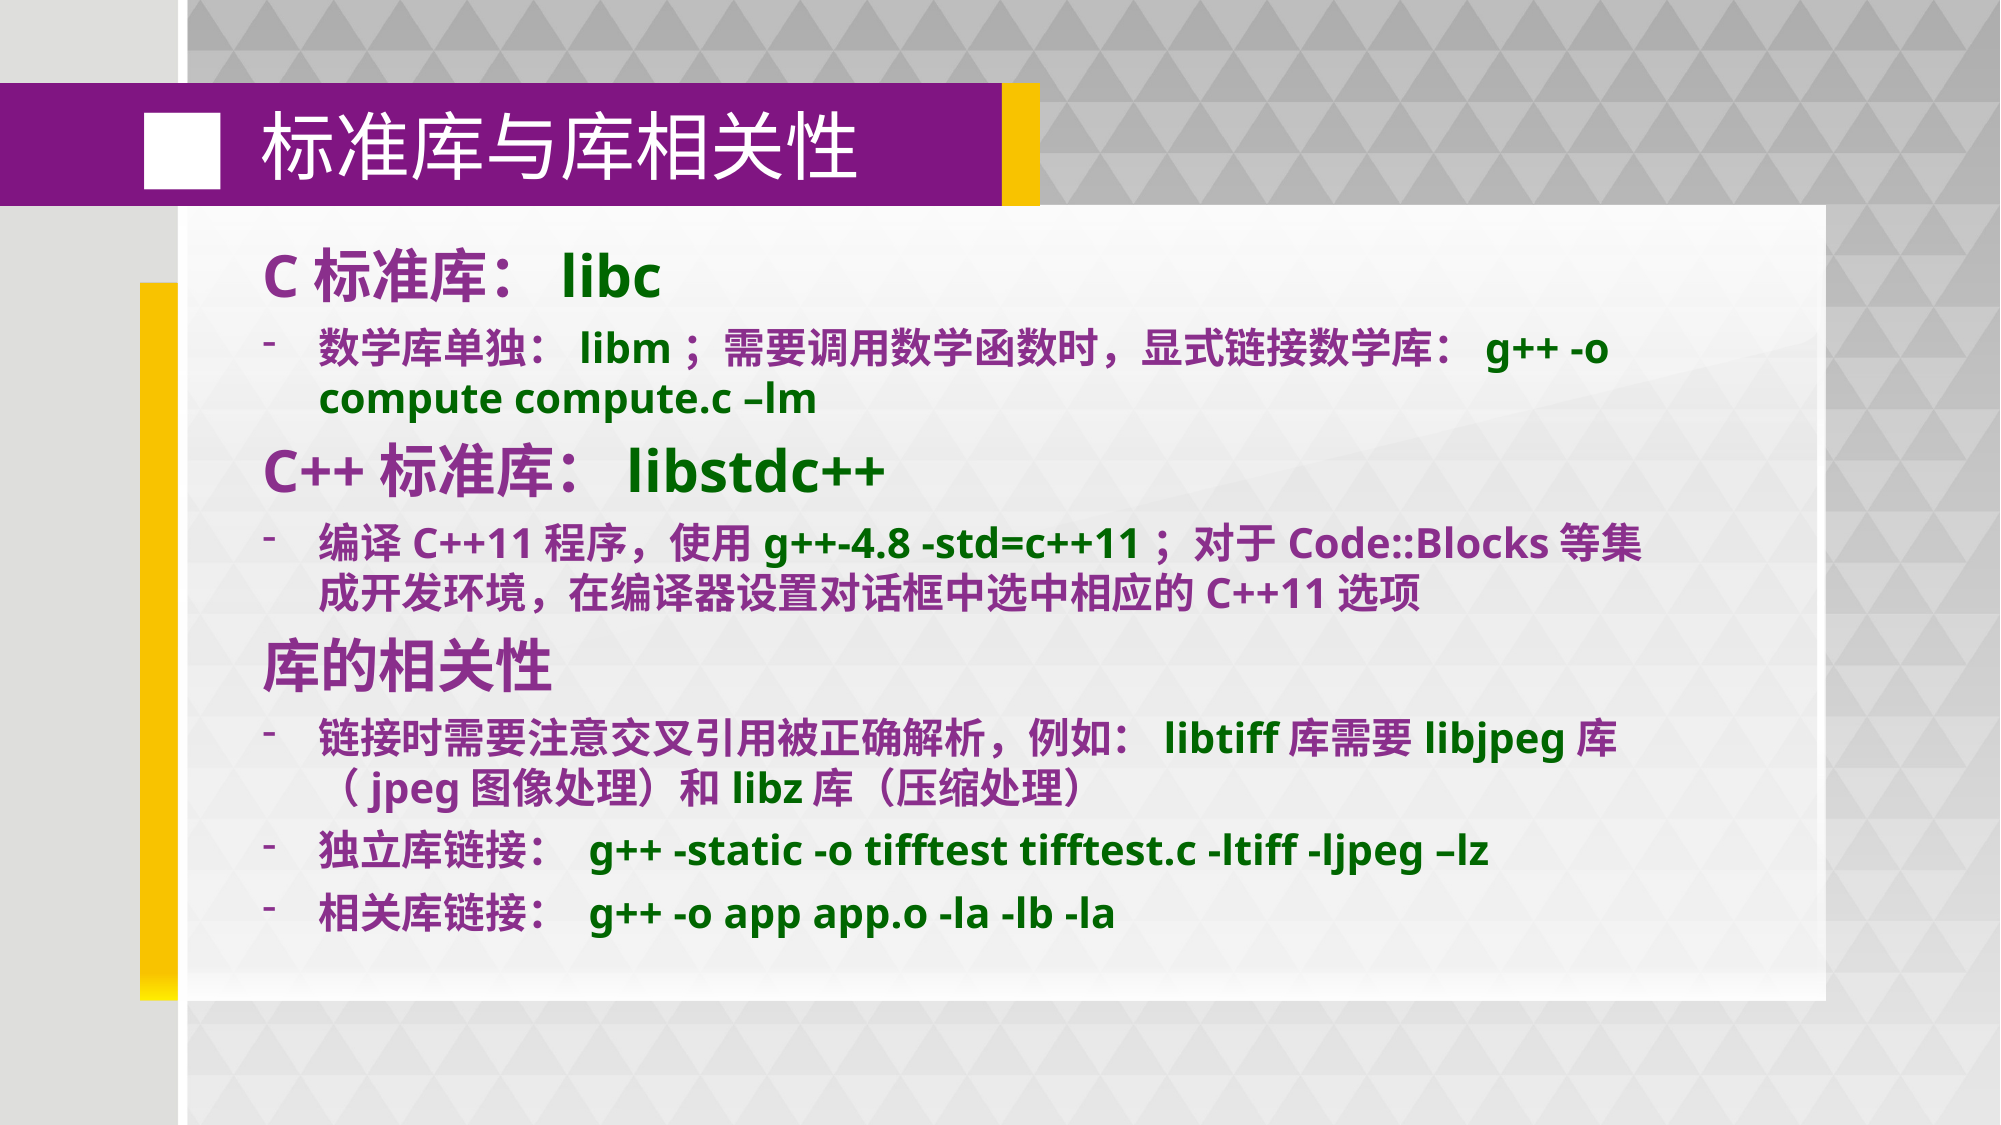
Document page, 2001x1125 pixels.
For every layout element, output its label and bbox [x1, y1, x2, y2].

picture [0, 0, 2000, 1125]
text_box [120, 69, 879, 206]
